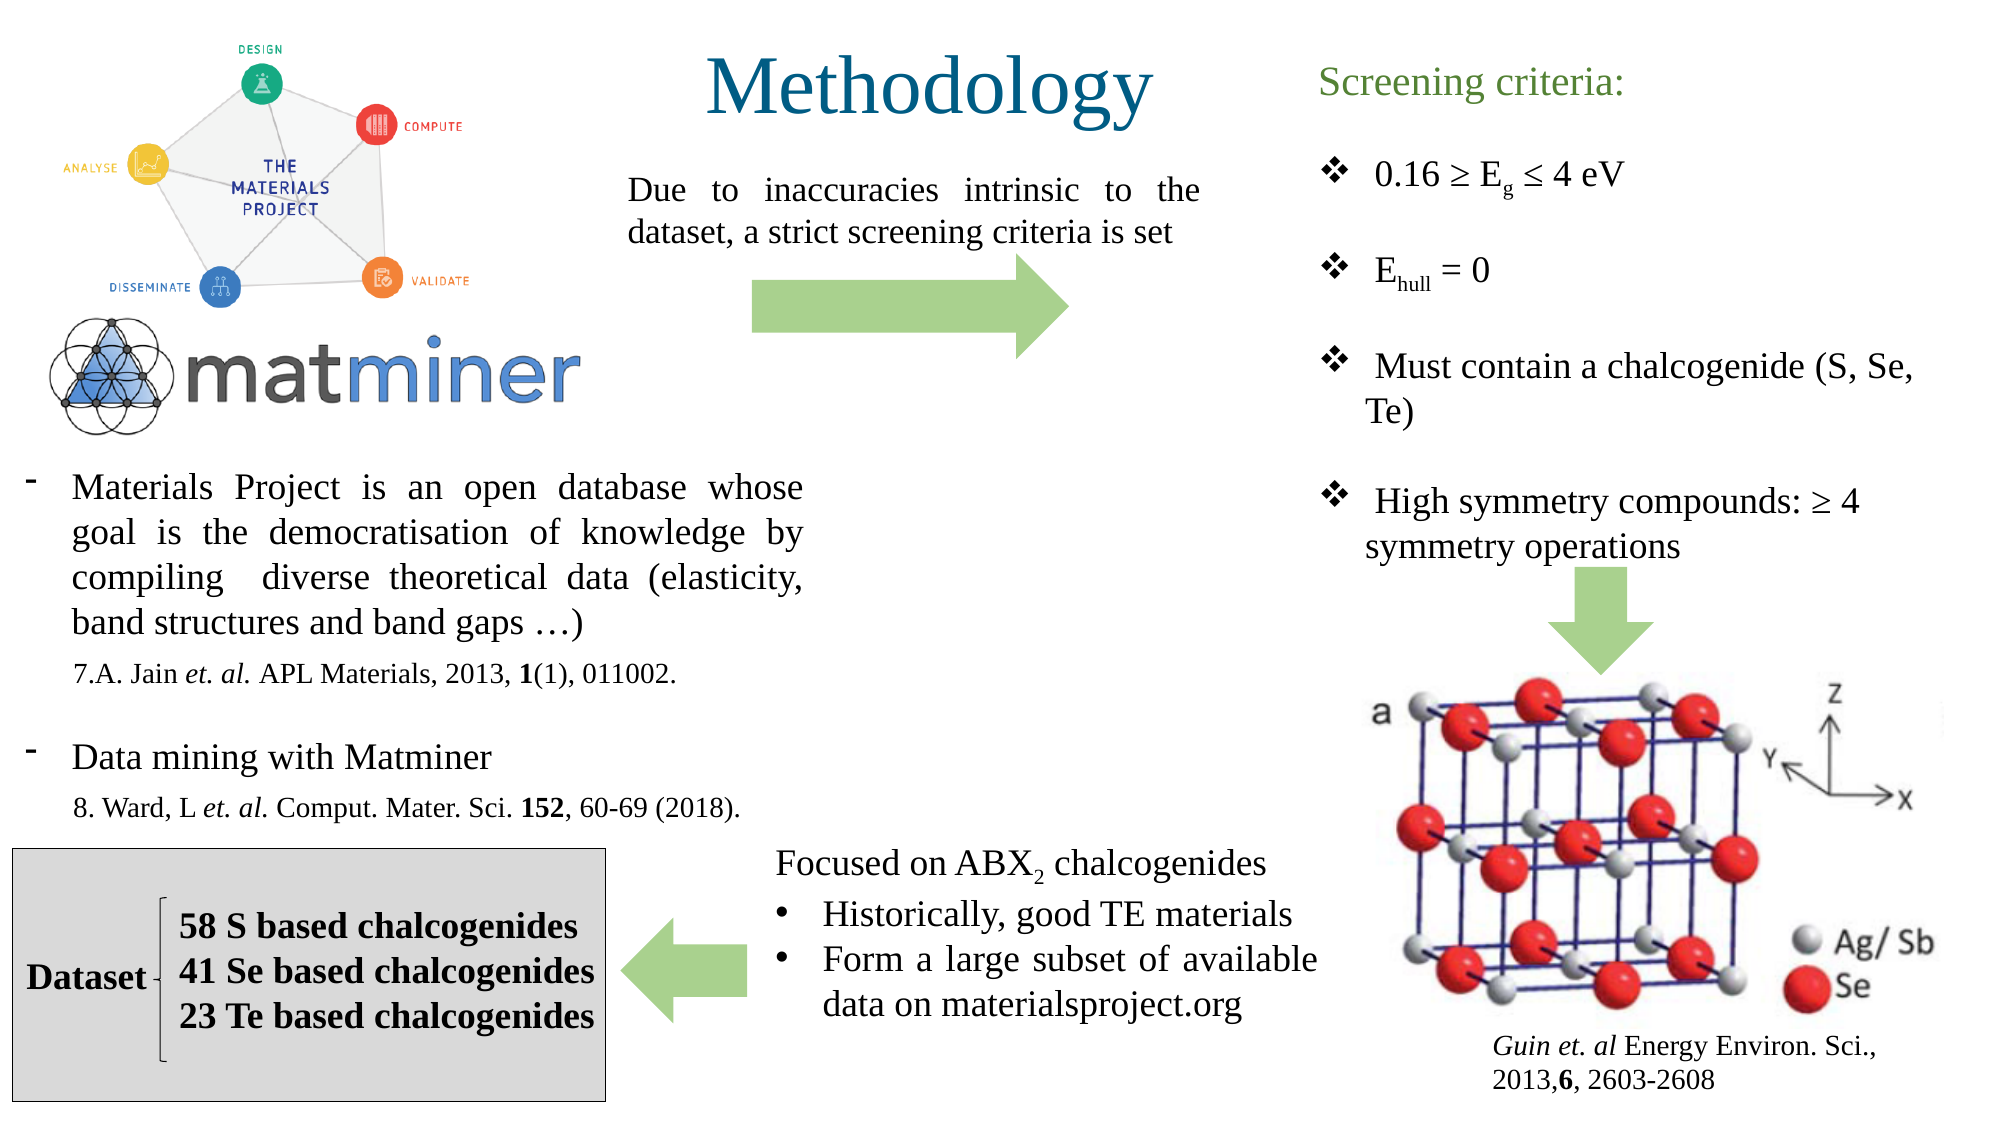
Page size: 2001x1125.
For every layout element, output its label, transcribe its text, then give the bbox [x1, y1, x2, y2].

text_box Due to inaccuracies intrinsic to the dataset, a strict screening criteria is set [612, 158, 1216, 259]
text_box [751, 259, 1070, 360]
text_box [637, 917, 748, 1024]
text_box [8, 848, 637, 1125]
text_box Materials Project is an open database whose goal is the democratisation of knowledge by compiling diverse theoretical data (elasticity, band structures and band gaps …) Data mining with Matminer [9, 454, 820, 784]
picture [58, 34, 472, 312]
text_box Guin et. al Energy Environ. Sci., 2013,6, 2603-2608 [1477, 1018, 1982, 1104]
text_box Methodology [609, 20, 1251, 140]
text_box Screening criteria: 0.16 ≥ Eg ≤ 4 eV Ehull = 0 Must contain a chalcogenide (S, Se, Te) High symmetry compounds: ≥ 4 symmetry operations [1303, 46, 1982, 574]
text_box [1547, 574, 1654, 663]
text_box Focused on ABX2 chalcogenides Historically, good TE materials Form a large subset of available data on materialsproject.org [760, 830, 1334, 1077]
text_box 7.A. Jain et. al. APL Materials, 2013, 1(1), 011002. [58, 646, 710, 697]
text_box 8. Ward, L et. al. Comput. Mater. Sci. 152, 60-69 (2018). [58, 780, 759, 831]
picture [30, 316, 587, 439]
picture [1359, 663, 1944, 1029]
